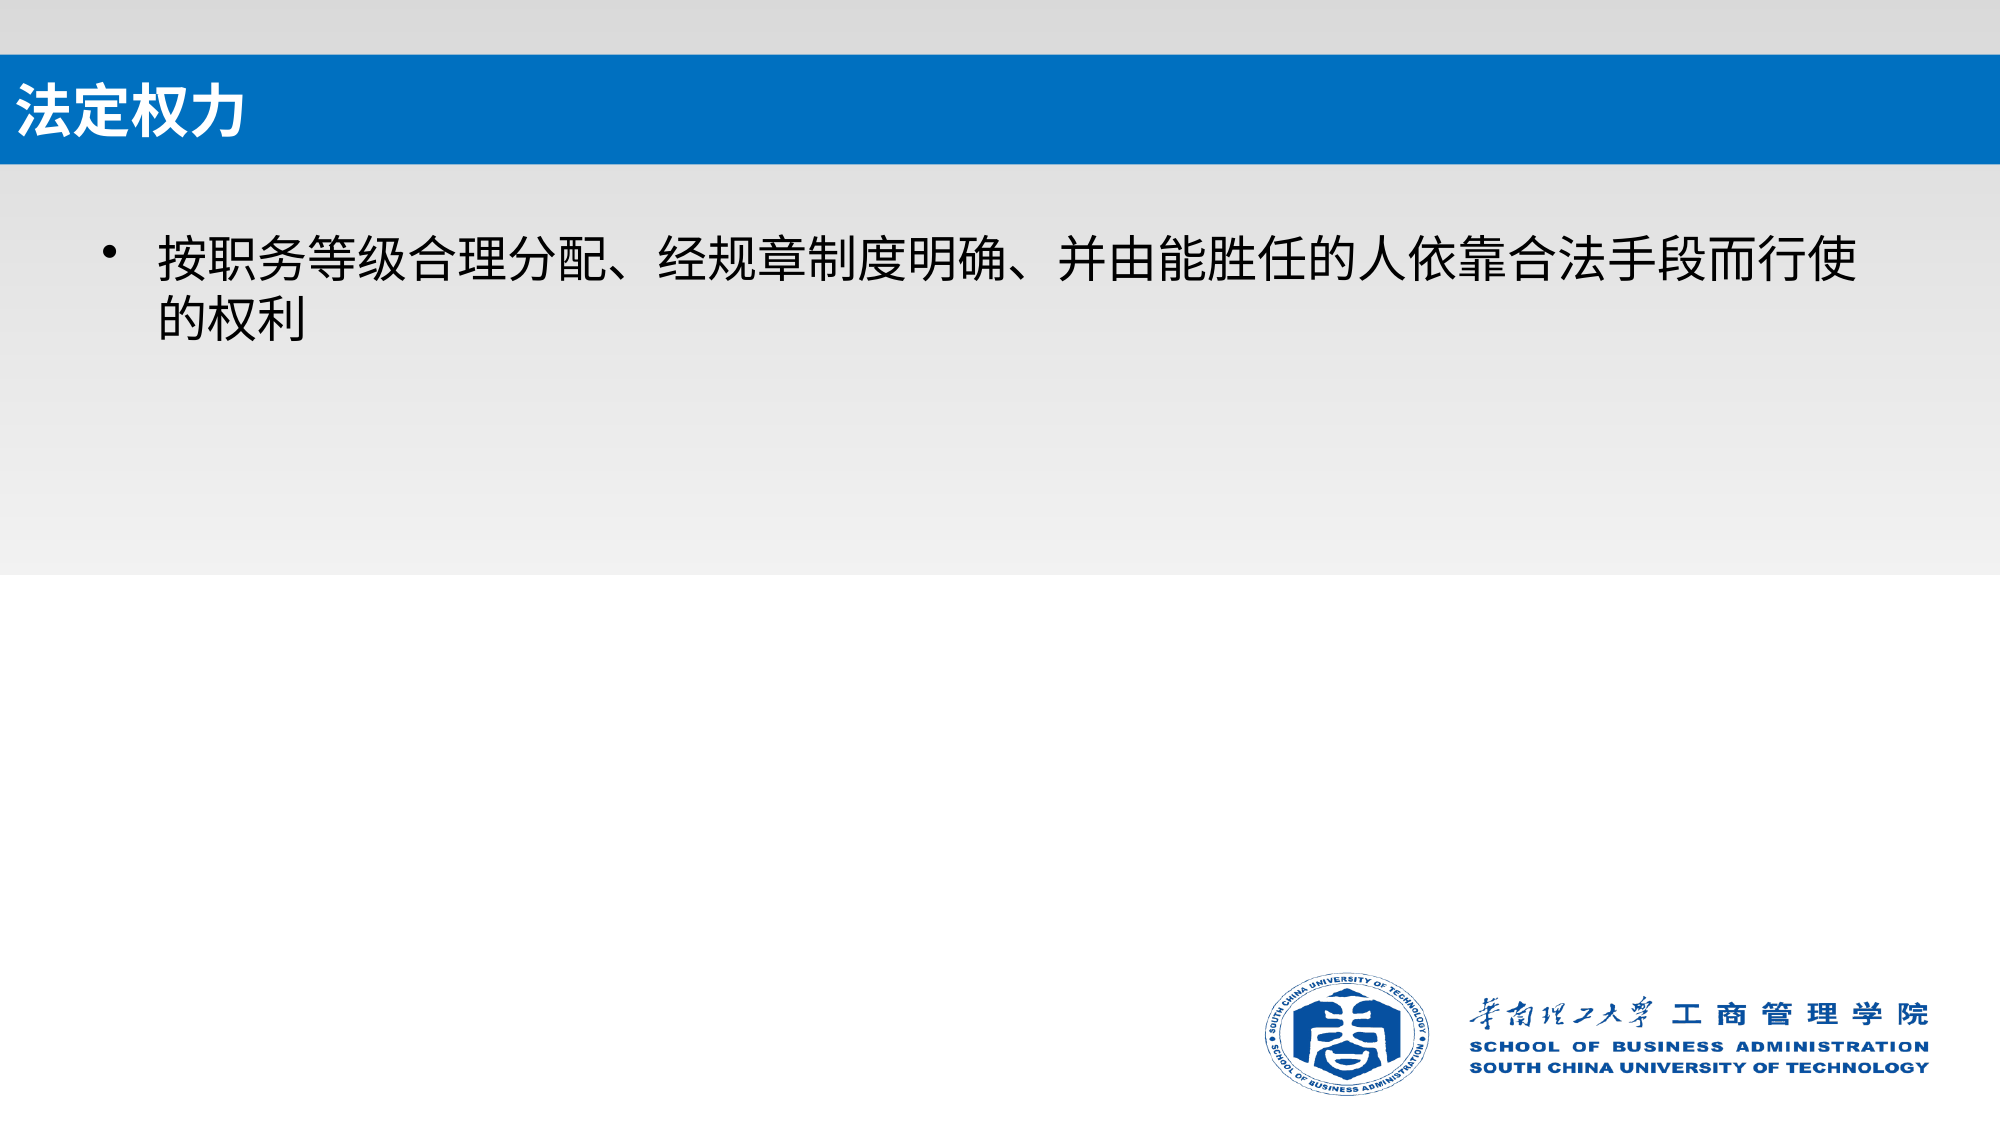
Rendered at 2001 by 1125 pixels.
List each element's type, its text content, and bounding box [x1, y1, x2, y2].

title 法定权力 [0, 54, 2000, 165]
list 按职务等级合理分配、经规章制度明确、并由能胜任的人依靠合法手段而行使的权利 [86, 219, 1898, 1006]
picture [1241, 941, 1961, 1125]
